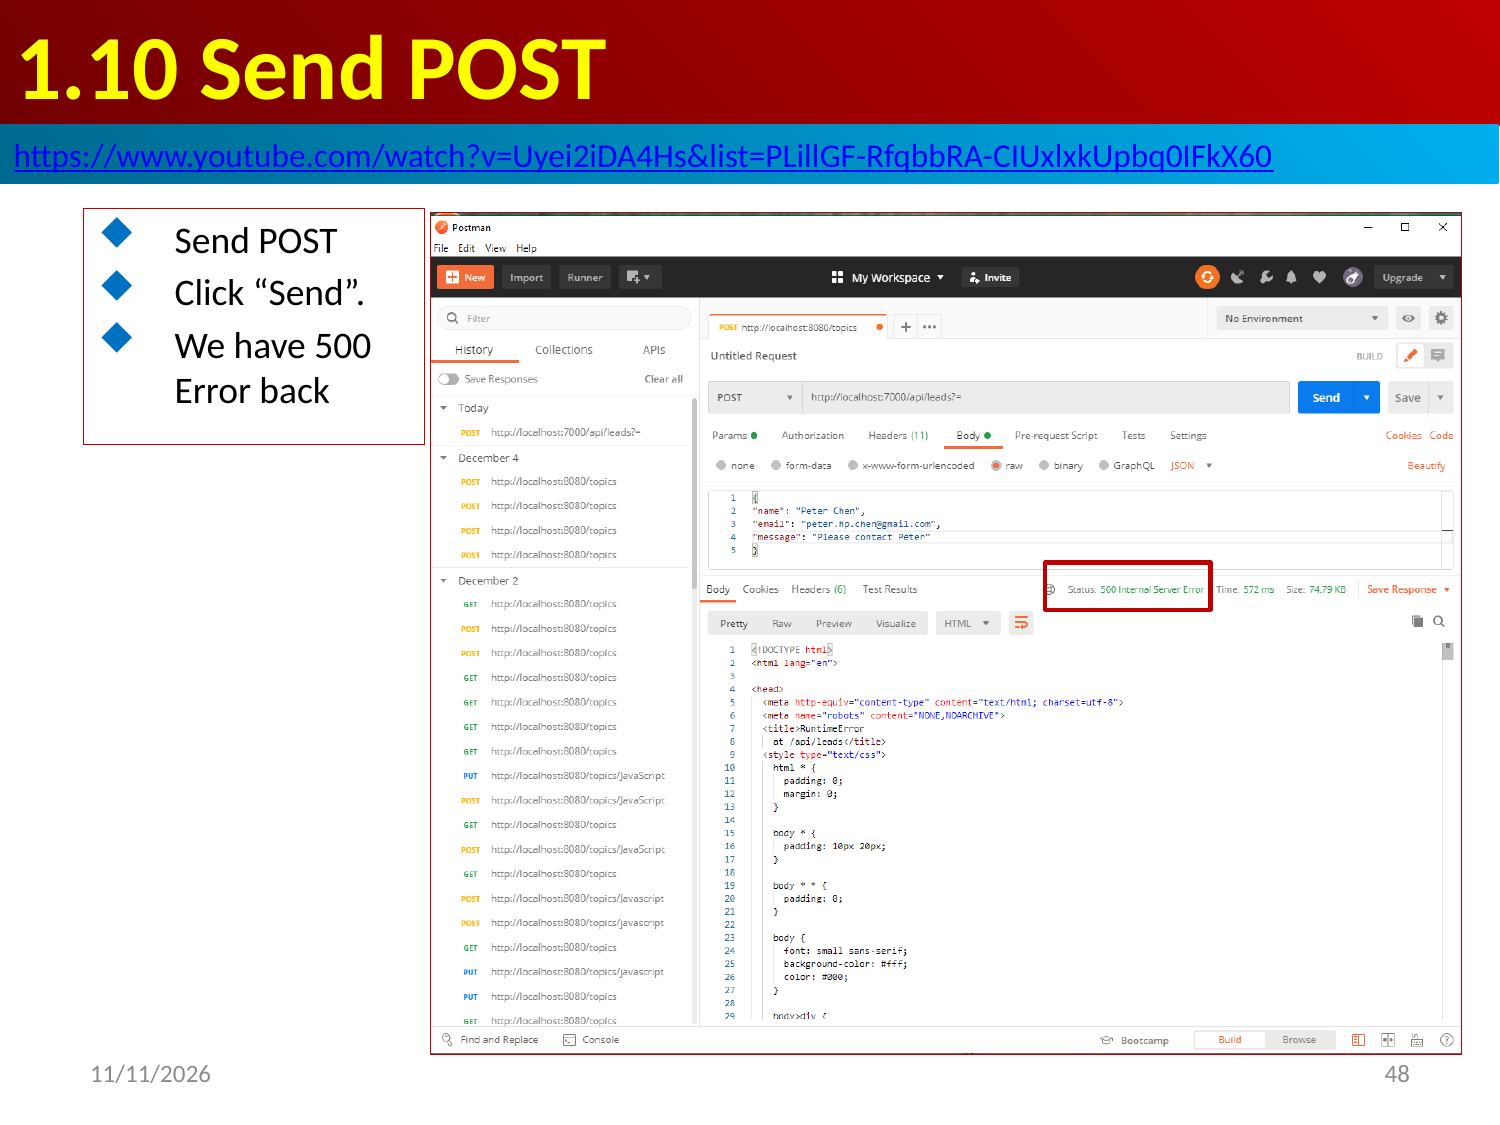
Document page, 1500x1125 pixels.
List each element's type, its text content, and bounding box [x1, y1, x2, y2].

subtitle Send POST Click “Send”. We have 500 Error back [83, 208, 425, 445]
text_box https://www.youtube.com/watch?v=Uyei2iDA4Hs&list=PLillGF-RfqbbRA-CIUxlxkUpbq0IFkX60 [0, 124, 1499, 184]
picture [429, 211, 1462, 1055]
slide_number 48 [1074, 1062, 1425, 1103]
title 1.10 Send POST [0, 0, 1500, 126]
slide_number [75, 1042, 425, 1103]
